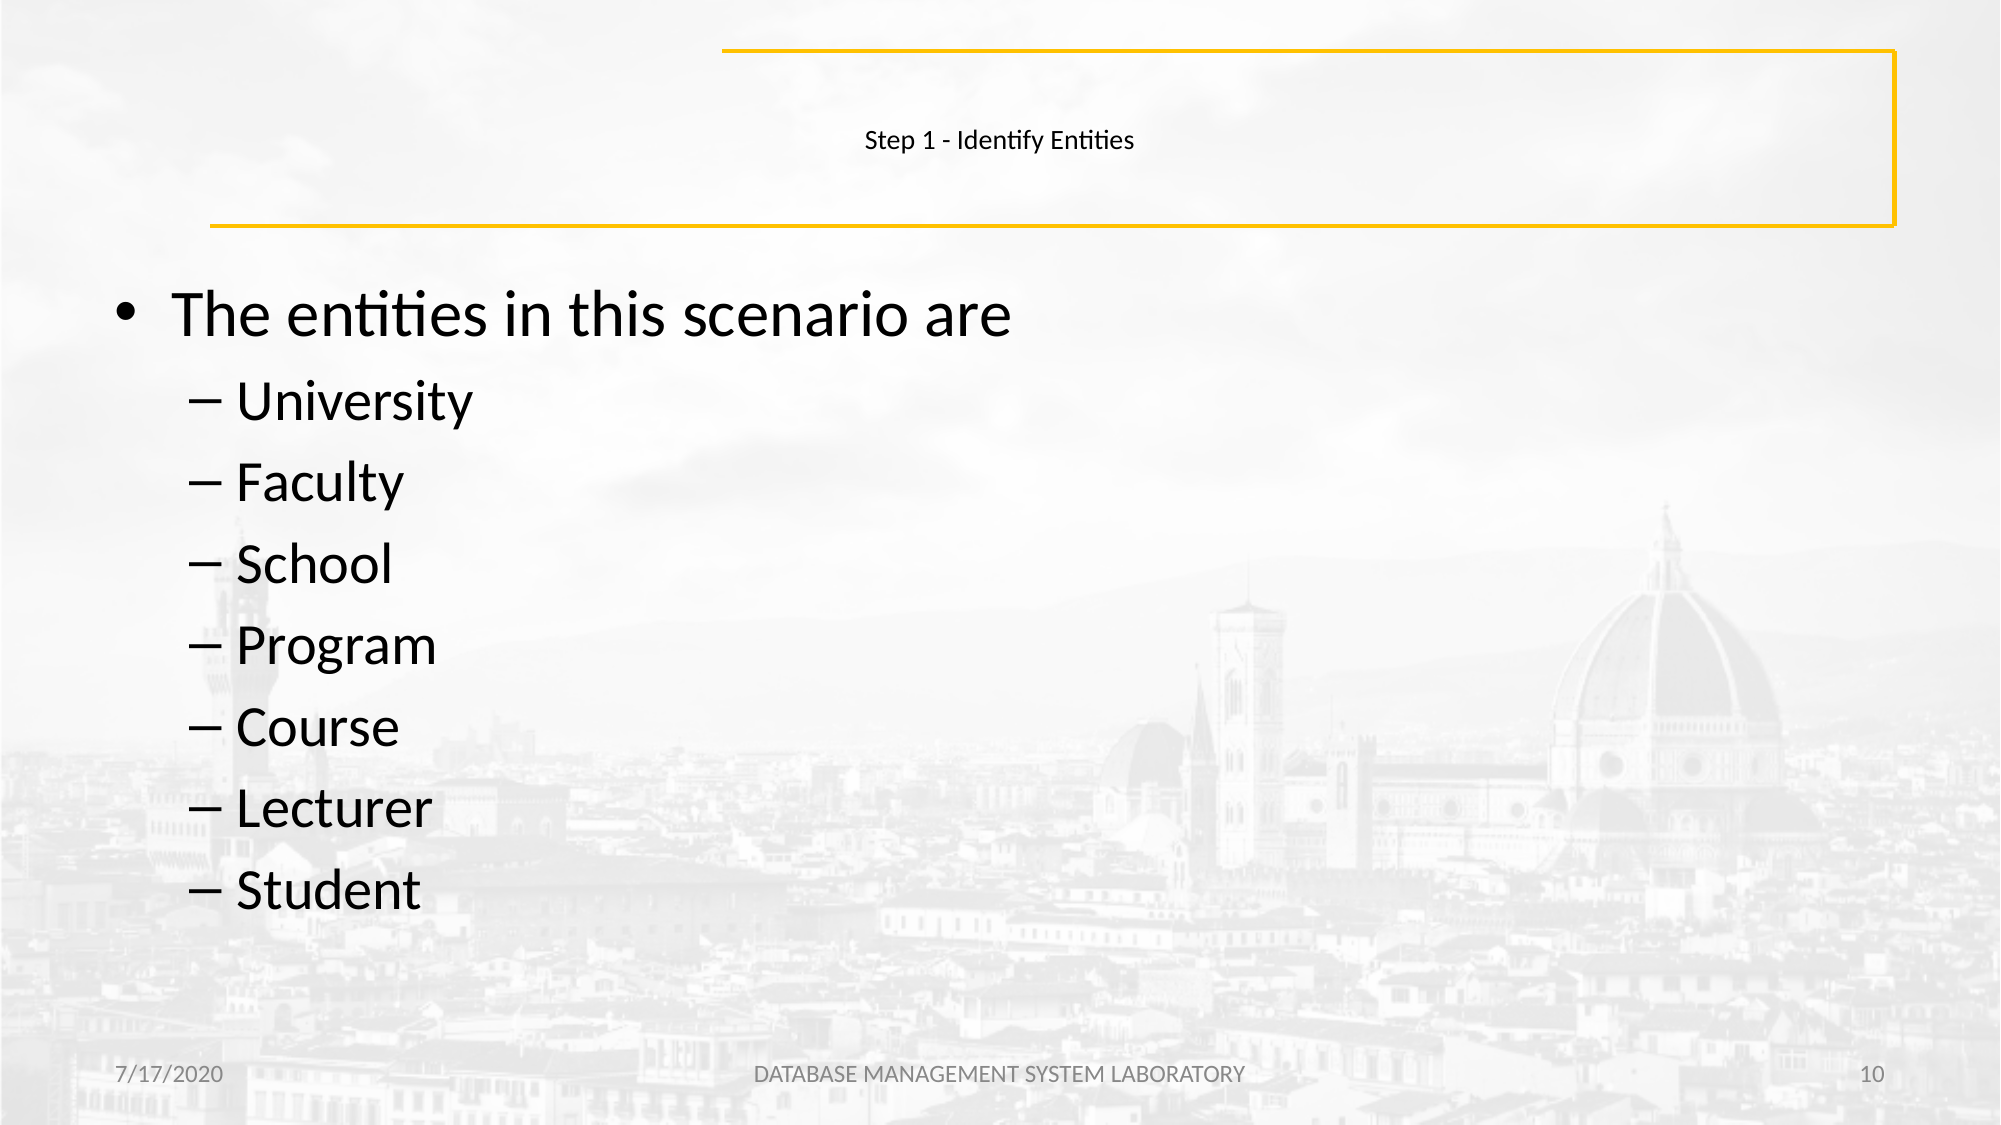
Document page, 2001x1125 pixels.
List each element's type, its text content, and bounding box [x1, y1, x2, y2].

list The entities in this scenario are University Faculty School Program Course Lecturer Student [99, 262, 1900, 1005]
slide_number ‹#› [1433, 1042, 1900, 1103]
footer DATABASE MANAGEMENT SYSTEM LABORATORY [683, 1042, 1317, 1103]
title Step 1 - Identify Entities [99, 45, 1900, 233]
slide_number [99, 1042, 567, 1103]
